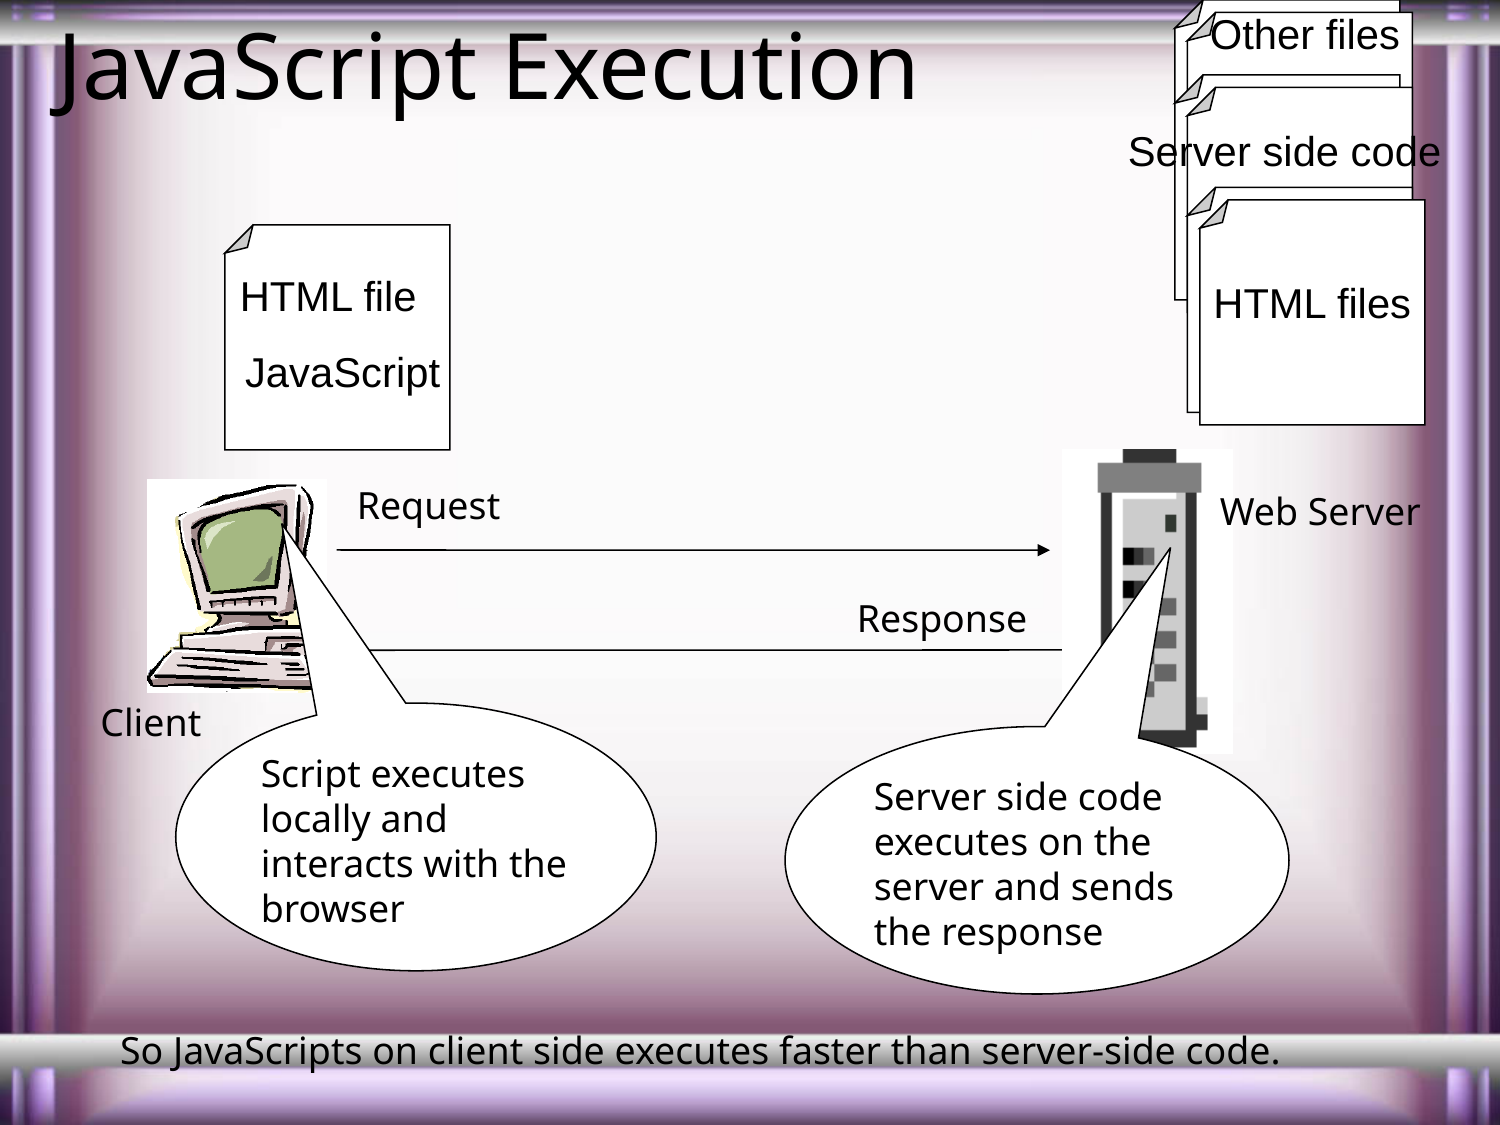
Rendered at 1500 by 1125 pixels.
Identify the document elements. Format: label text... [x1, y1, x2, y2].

text_box Server side code [1113, 117, 1477, 183]
text_box Client [85, 691, 217, 752]
text_box So JavaScripts on client side executes faster than server-side code. [105, 1018, 1430, 1080]
text_box [1174, 183, 1187, 300]
text_box [224, 224, 450, 262]
text_box [337, 544, 1051, 557]
text_box [1187, 33, 1413, 89]
text_box Script executes locally and interacts with the browser [175, 596, 657, 971]
text_box [1187, 187, 1413, 413]
text_box HTML files [1199, 199, 1425, 425]
text_box Web Server [1237, 480, 1436, 541]
text_box JavaScript [230, 338, 457, 404]
text_box HTML file [224, 262, 450, 328]
text_box [1187, 87, 1413, 117]
text_box JavaScript Execution [43, 0, 936, 126]
text_box Request [342, 474, 516, 536]
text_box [147, 479, 328, 693]
text_box [224, 328, 450, 450]
text_box Response [842, 587, 1043, 648]
text_box Server side code executes on the server and sends the response [785, 709, 1289, 995]
text_box [1187, 183, 1413, 214]
text_box [1174, 74, 1400, 117]
text_box [1174, 8, 1195, 102]
picture [0, 0, 1500, 1125]
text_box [1062, 449, 1233, 754]
text_box Other files [1195, 0, 1418, 66]
